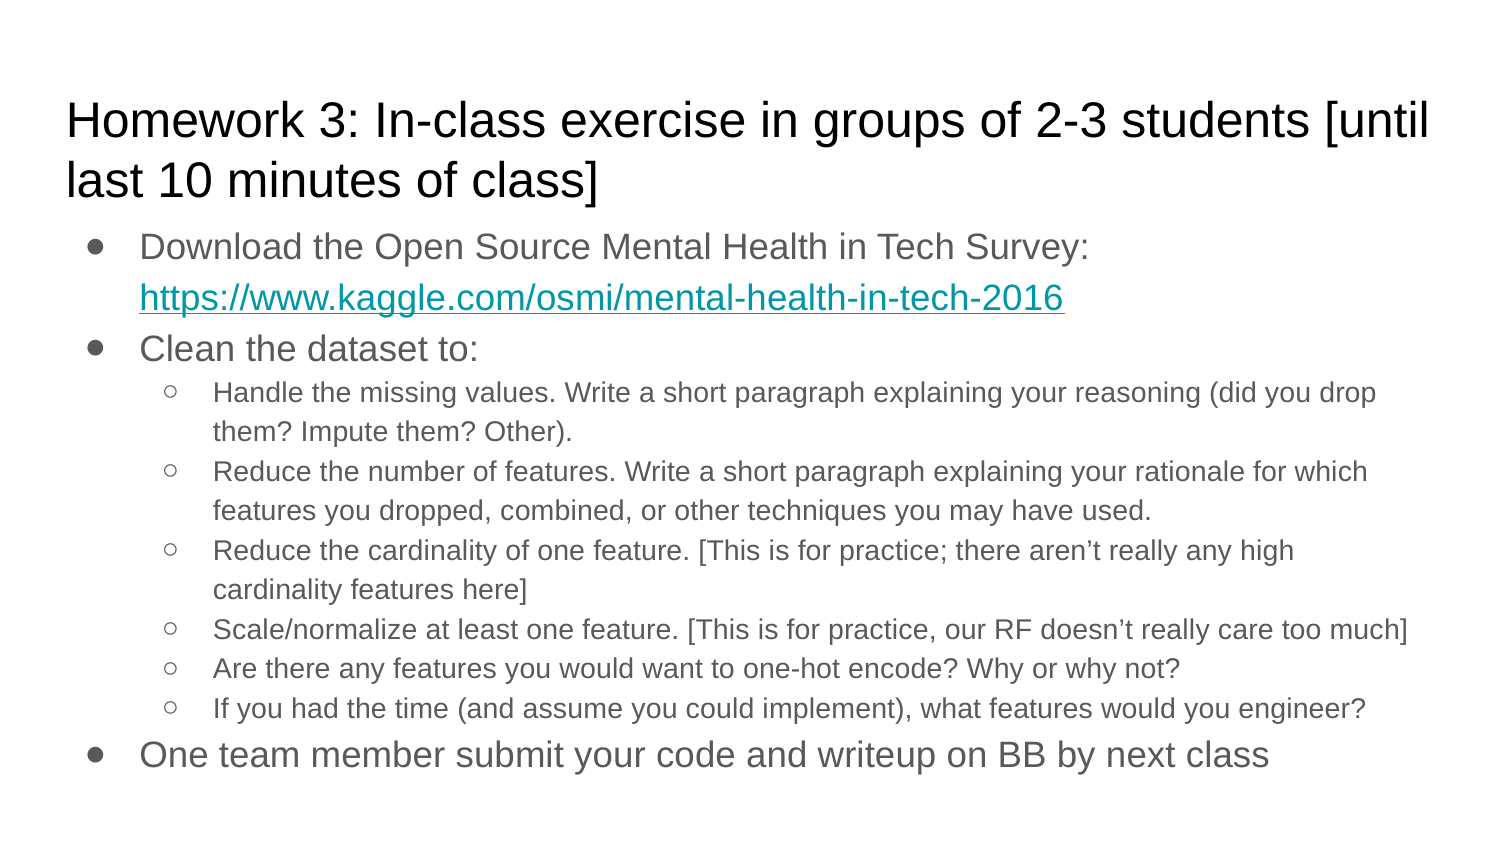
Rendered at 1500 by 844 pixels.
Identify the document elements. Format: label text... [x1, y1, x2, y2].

text_box Download the Open Source Mental Health in Tech Survey: https://www.kaggle.com/osmi/mental-health-in-tech-2016 Clean the dataset to: Handle the missing values. Write a short paragraph explaining your reasoning (did you drop them? Impute them? Other). Reduce the number of features. Write a short paragraph explaining your rationale for which features you dropped, combined, or other techniques you may have used. Reduce the cardinality of one feature. [This is for practice; there aren’t really any high cardinality features here] Scale/normalize at least one feature. [This is for practice, our RF doesn’t really care too much] Are there any features you would want to one-hot encode? Why or why not? If you had the time (and assume you could implement), what features would you engineer? One team member submit your code and writeup on BB by next class [51, 201, 1449, 828]
text_box Homework 3: In-class exercise in groups of 2-3 students [until last 10 minutes of class] [51, 72, 1449, 167]
